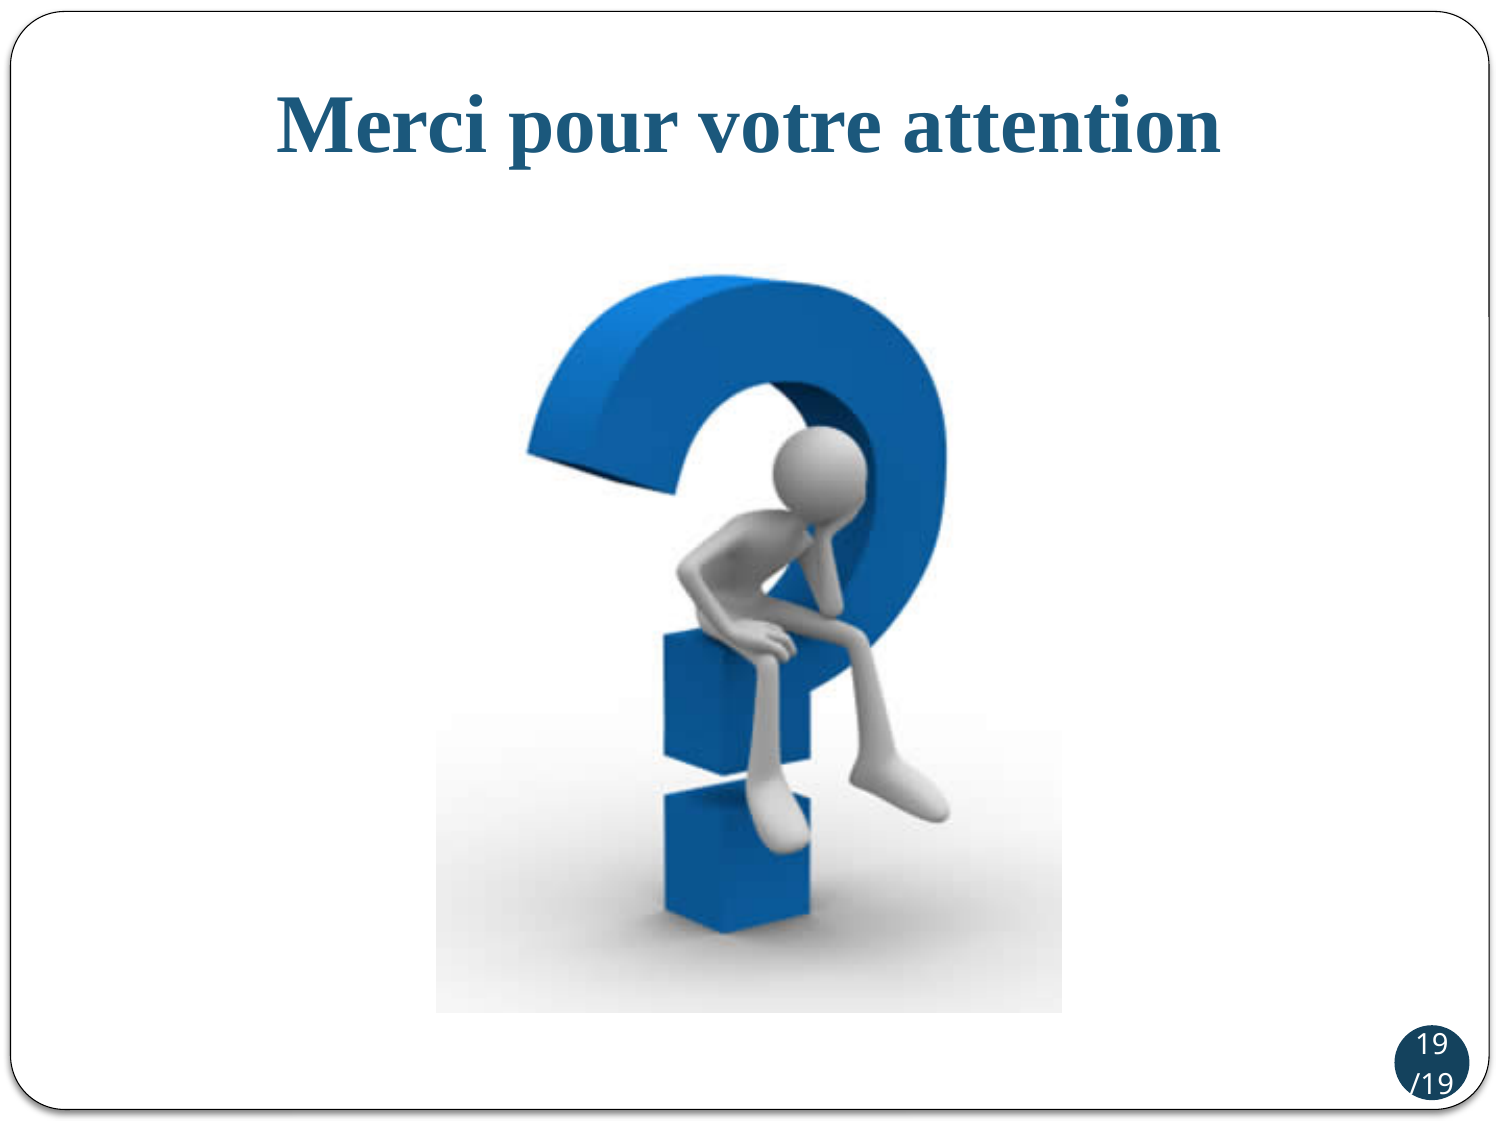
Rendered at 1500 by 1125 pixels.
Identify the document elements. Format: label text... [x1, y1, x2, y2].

picture [436, 230, 1063, 1013]
title Merci pour votre attention [0, 0, 1500, 185]
slide_number 19/19 [1394, 1025, 1470, 1101]
